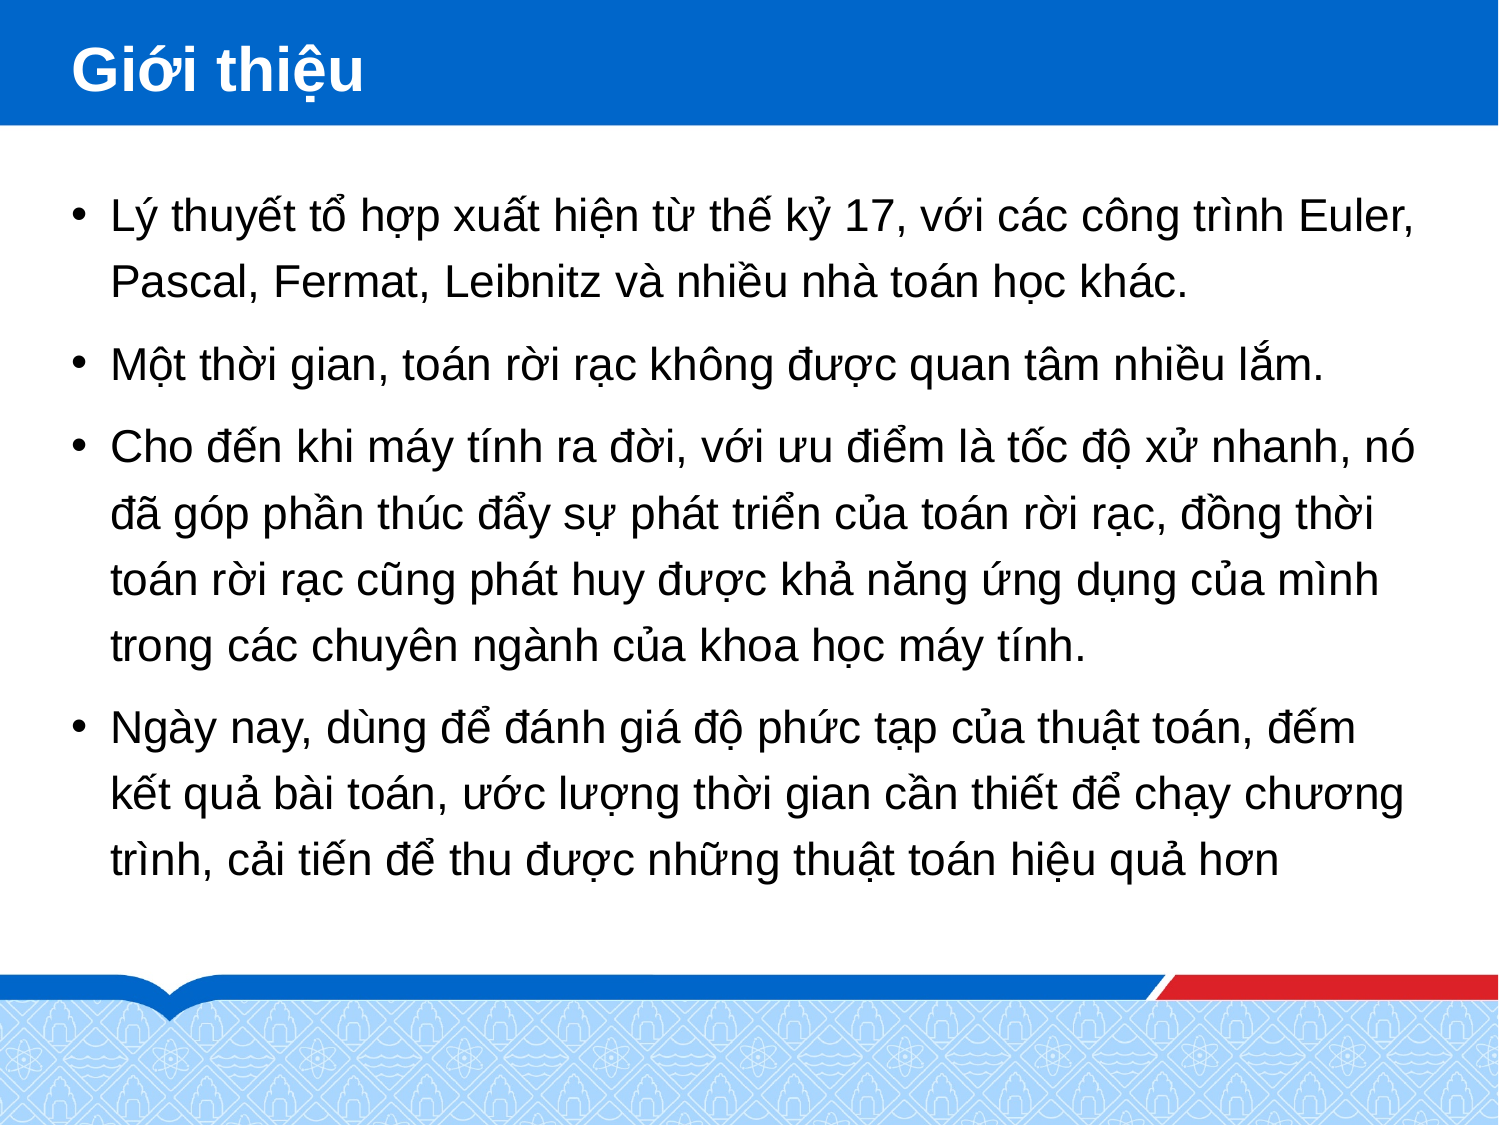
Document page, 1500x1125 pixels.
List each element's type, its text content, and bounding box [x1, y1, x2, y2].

title Giới thiệu [56, 18, 1438, 124]
list Lý thuyết tổ hợp xuất hiện từ thế kỷ 17, với các công trình Euler, Pascal, Fermat, Leibnitz và nhiều nhà toán học khác. Một thời gian, toán rời rạc không được quan tâm nhiều lắm. Cho đến khi máy tính ra đời, với ưu điểm là tốc độ xử‎‎ nhanh, nó đã góp phần thúc đẩy sự phát triển của toán rời rạc, đồng thời toán rời rạc cũng phát huy được khả năng ứng dụng của mình trong các chuyên ngành của khoa học máy tính. Ngày nay, dùng để đánh giá độ phức tạp của thuật toán, đếm kết quả bài toán, ước lượng thời gian cần thiết để chạy chương trình, cải tiến để thu được những thuật toán hiệu quả hơn [56, 167, 1438, 947]
picture [0, 0, 1499, 1125]
